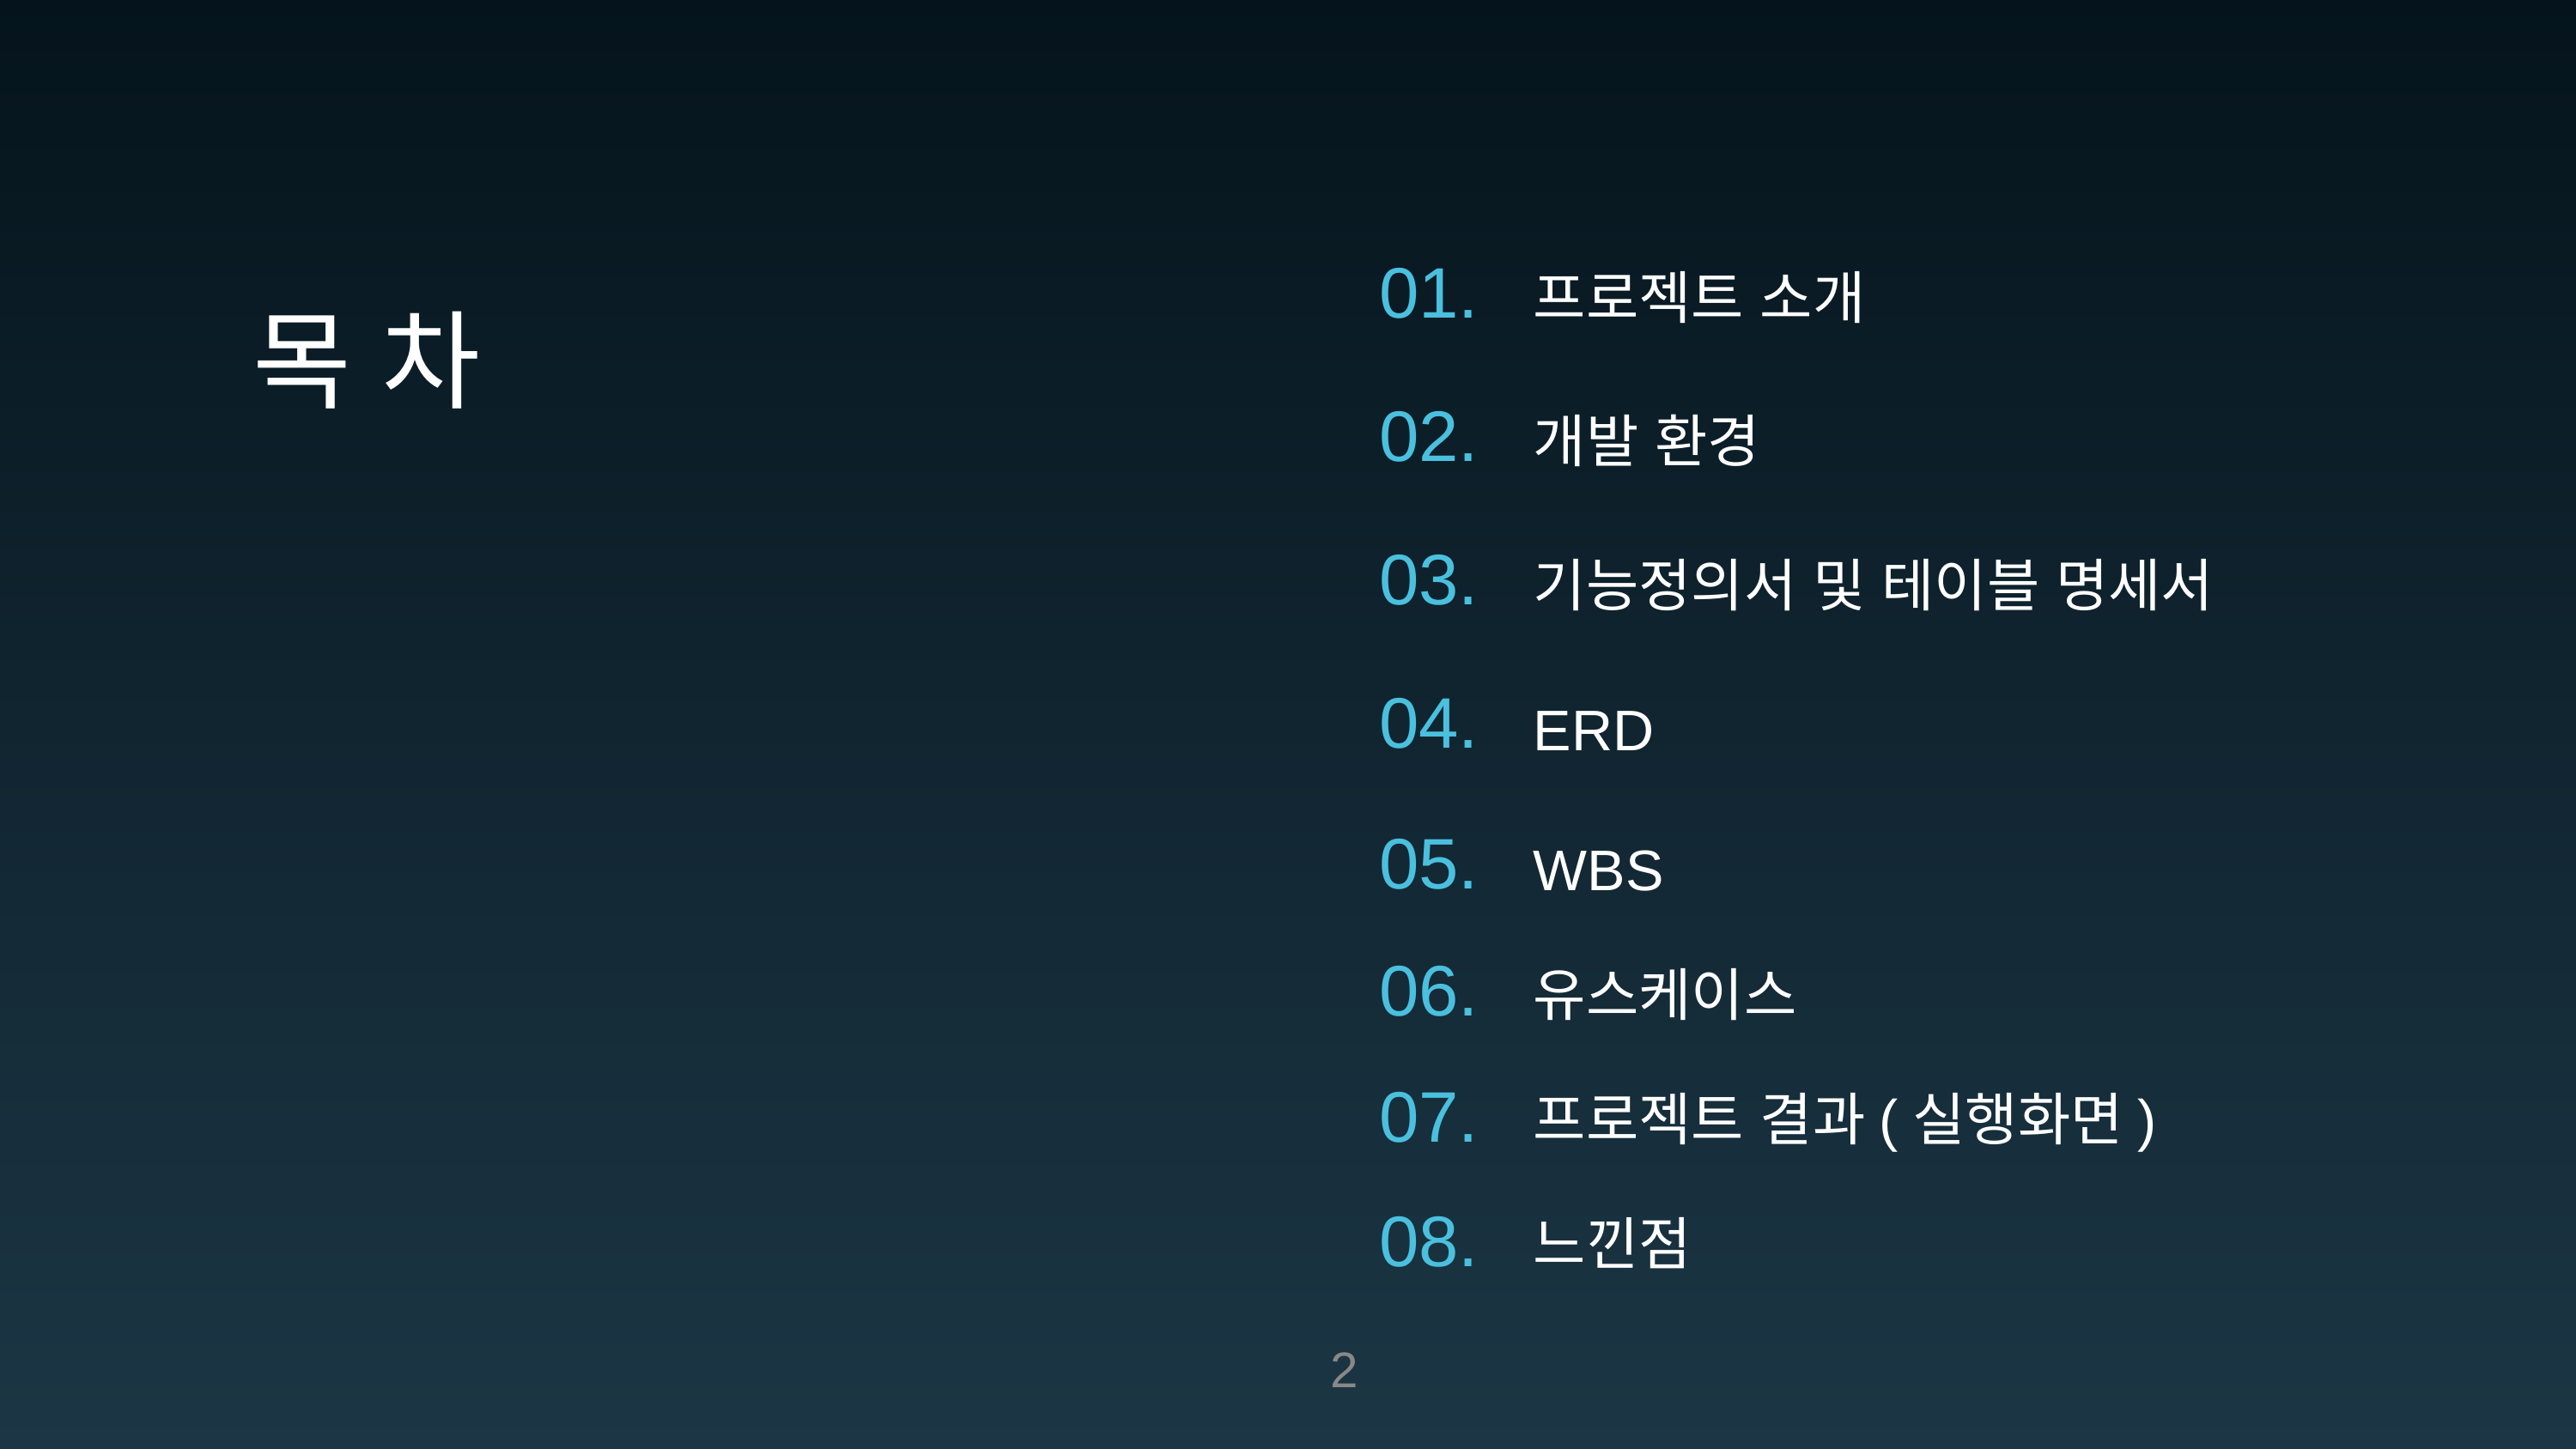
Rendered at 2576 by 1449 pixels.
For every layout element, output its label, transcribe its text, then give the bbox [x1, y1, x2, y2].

text_box 프로젝트 소개 [1533, 220, 2310, 330]
text_box 03. [1379, 507, 1498, 620]
text_box 08. [1379, 1169, 1498, 1282]
text_box 유스케이스 [1533, 918, 2310, 1028]
text_box 06. [1379, 919, 1498, 1031]
text_box 04. [1379, 650, 1498, 762]
text_box 개발 환경 [1533, 364, 2310, 475]
text_box 기능정의서 및 테이블 명세서 [1533, 508, 2310, 619]
slide_number 2 [976, 1292, 1371, 1444]
text_box 07. [1379, 1045, 1498, 1157]
text_box 목 차 [253, 243, 951, 422]
text_box 느낀점 [1533, 1167, 2310, 1277]
text_box WBS [1533, 791, 2310, 902]
text_box 프로젝트 결과(실행화면) [1533, 1042, 2310, 1153]
text_box 02. [1379, 364, 1498, 476]
text_box 05. [1379, 791, 1498, 904]
text_box 01. [1379, 221, 1498, 333]
text_box ERD [1533, 652, 2310, 763]
